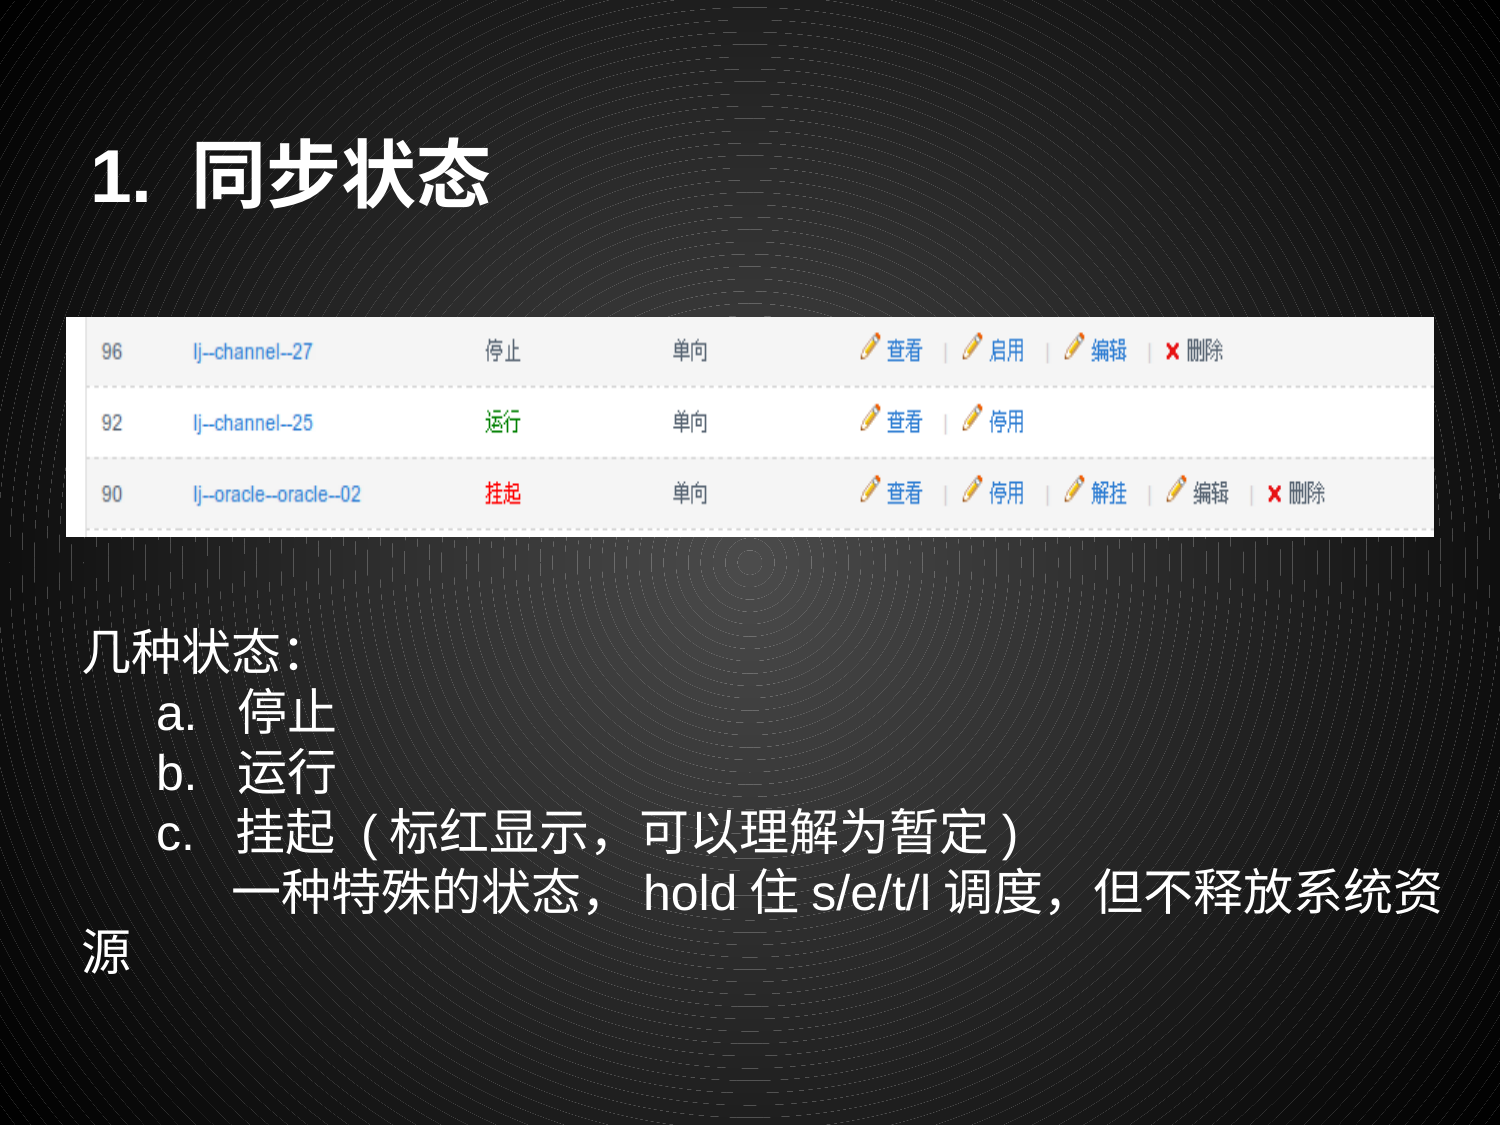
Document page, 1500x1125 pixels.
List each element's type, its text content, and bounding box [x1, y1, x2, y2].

picture [65, 317, 1435, 537]
text_box 几种状态： a. 停止 b. 运行 c. 挂起 (标红显示，可以理解为暂定) 一种特殊的状态，hold住s/e/t/l调度，但不释放系统资源 [66, 605, 1465, 1045]
title 1. 同步状态 [75, 45, 1425, 233]
